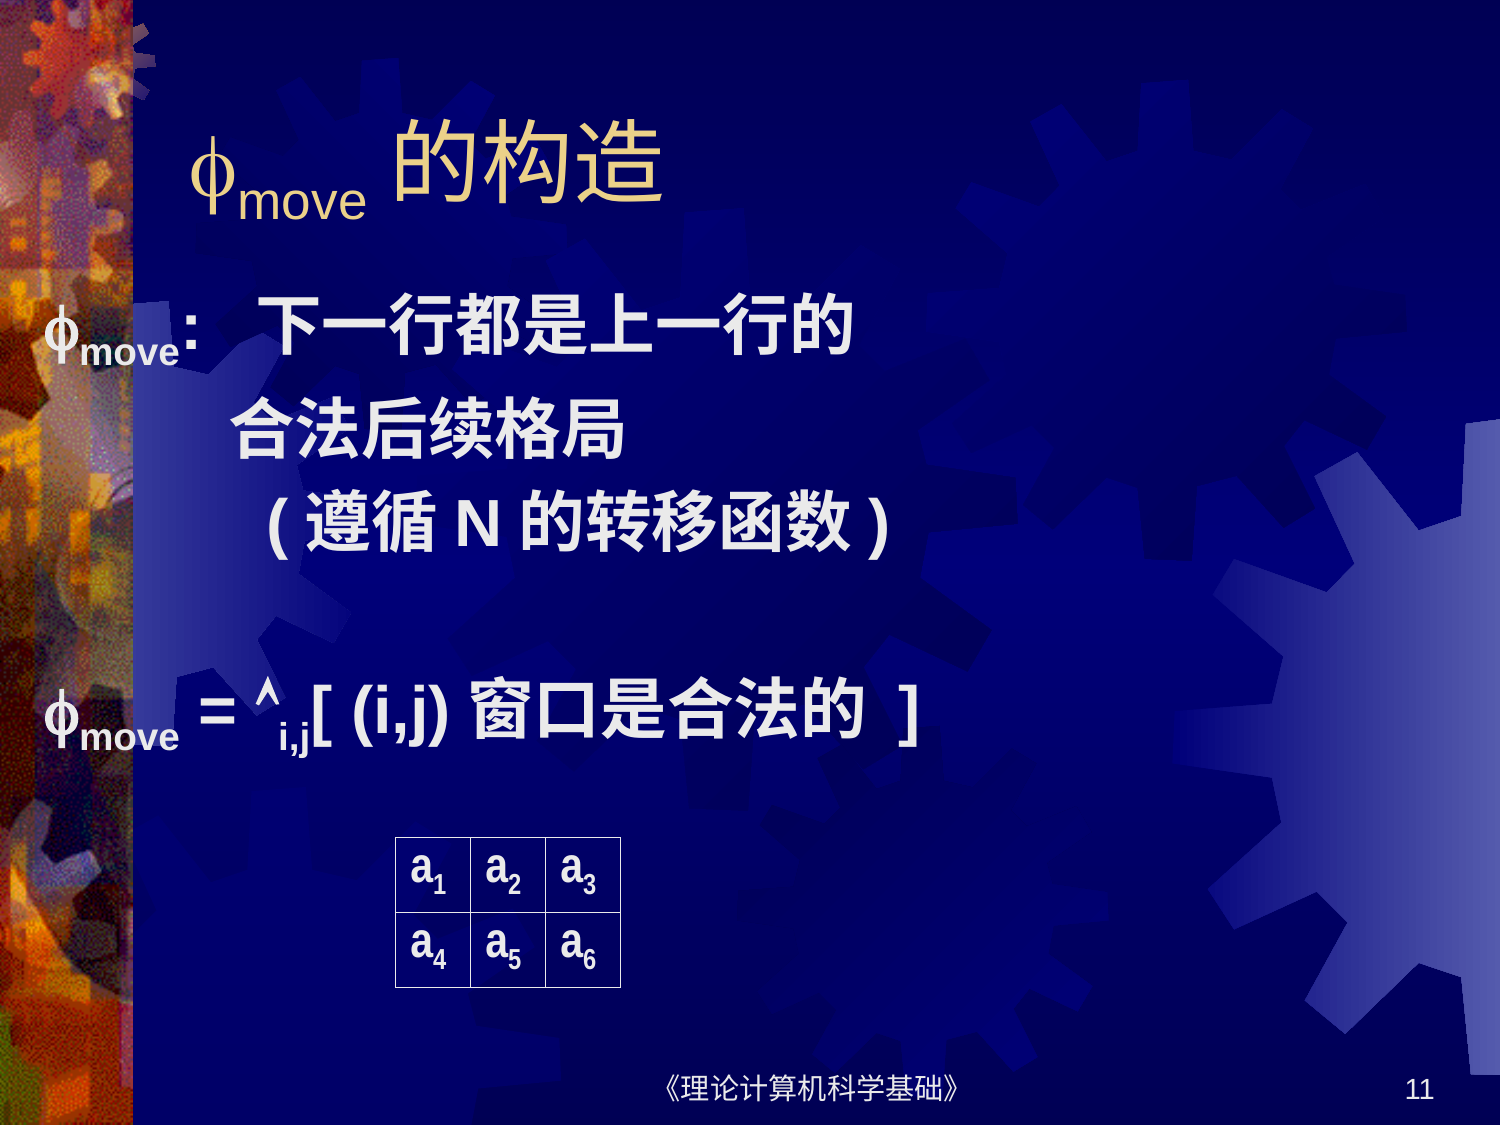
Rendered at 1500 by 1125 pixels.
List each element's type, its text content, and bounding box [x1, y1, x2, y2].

text_box [470, 984, 545, 988]
text_box a5 [470, 900, 545, 984]
text_box a4 [395, 900, 470, 984]
footer 《理论计算机科学基础》 [575, 1037, 1050, 1113]
text_box a6 [545, 900, 634, 984]
text_box a3 [545, 825, 634, 900]
slide_number 11 [1137, 1037, 1450, 1113]
text_box [395, 984, 470, 988]
title move的构造 [174, 50, 1450, 238]
text_box a2 [470, 825, 545, 900]
picture [0, 0, 133, 1125]
text_box [545, 984, 621, 988]
list move: 下一行都是上一行的 合法后续格局 (遵循N的转移函数) move = i,j[ (i,j)窗口是合法的 ] [29, 275, 1305, 950]
text_box a1 [395, 825, 470, 900]
